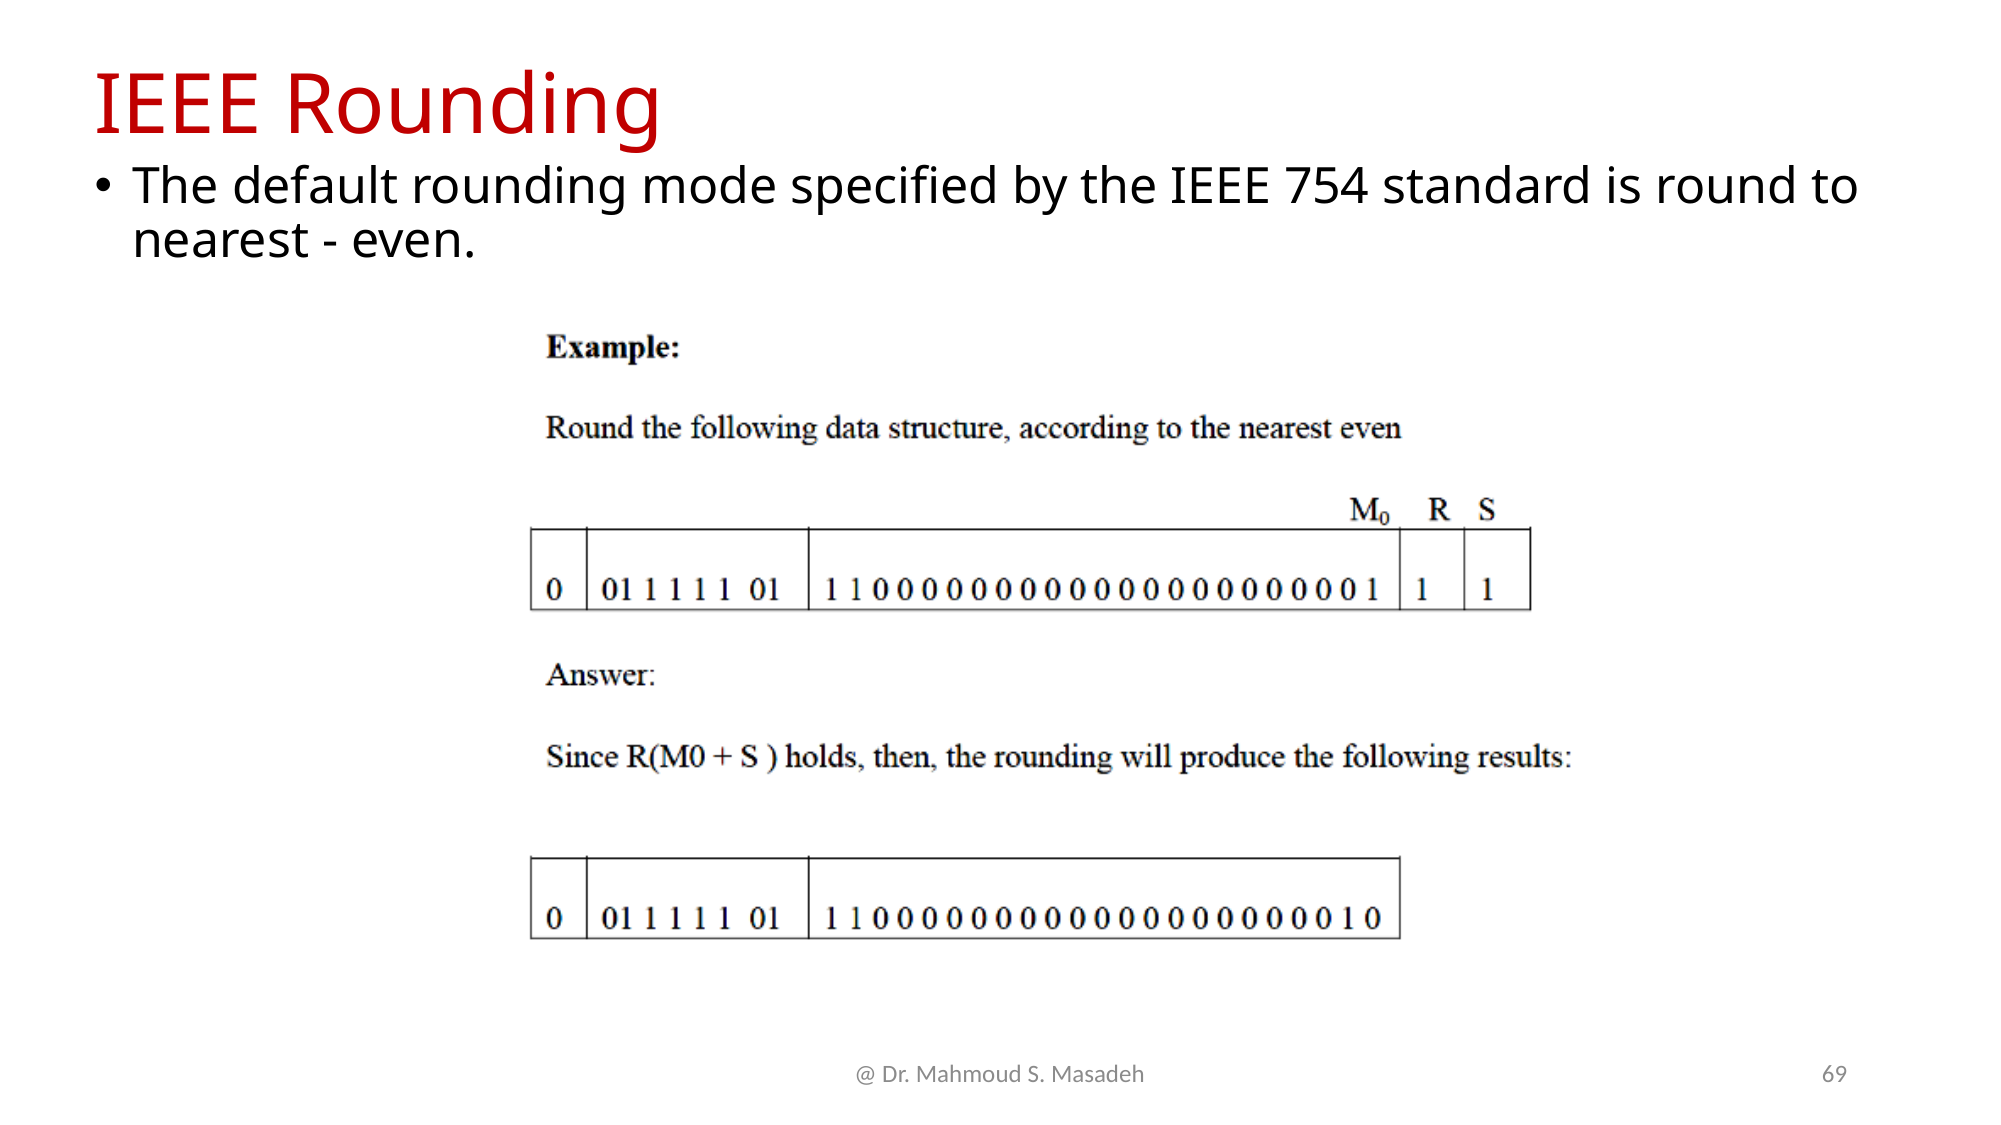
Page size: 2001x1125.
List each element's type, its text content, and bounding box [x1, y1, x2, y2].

picture [500, 326, 1623, 972]
footer @ Dr. Mahmoud S. Masadeh [662, 1042, 1338, 1103]
list The default rounding mode specified by the IEEE 754 standard is round to nearest - even. [79, 153, 1902, 1016]
title IEEE Rounding [79, 59, 1929, 154]
slide_number 69 [1412, 1042, 1863, 1103]
